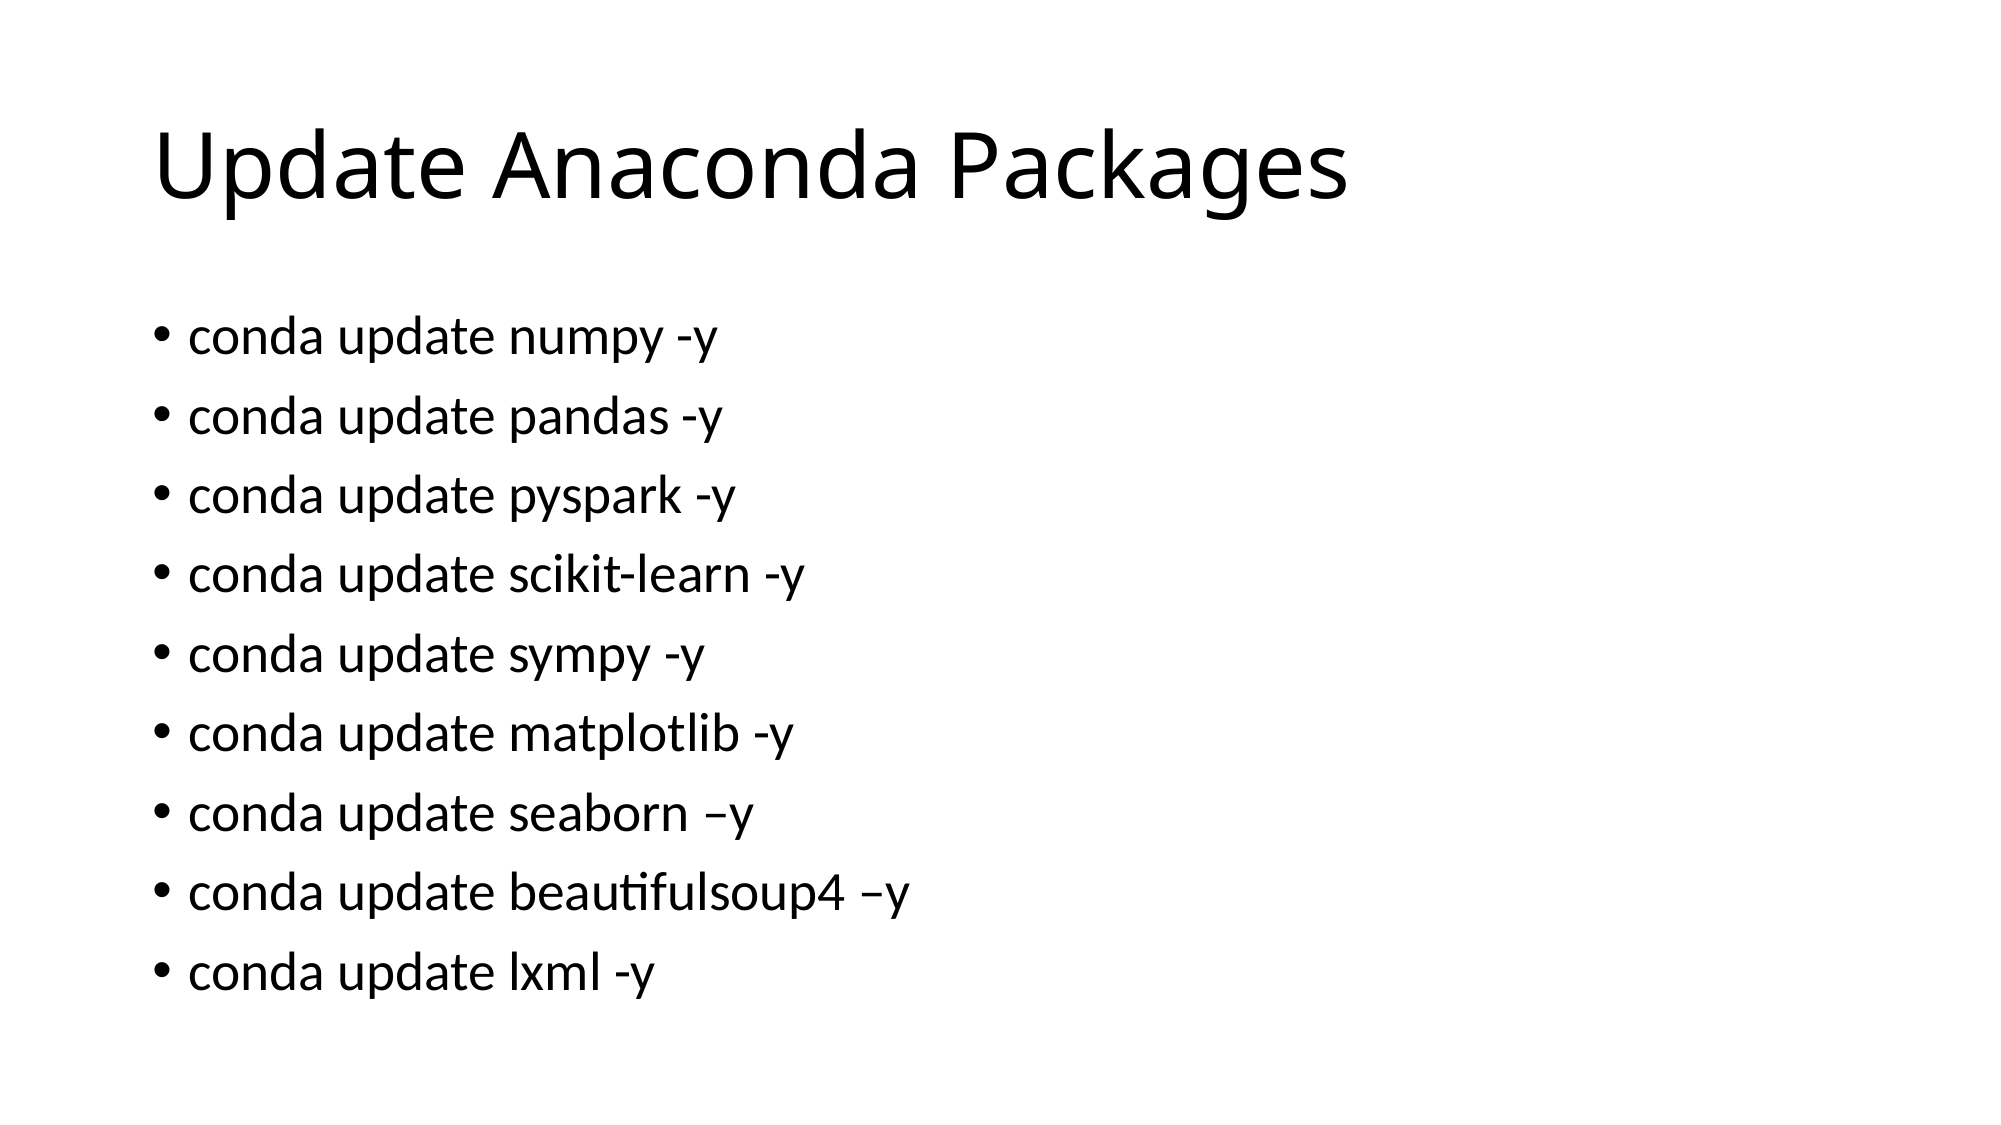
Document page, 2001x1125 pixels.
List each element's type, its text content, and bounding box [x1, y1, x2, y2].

title Update Anaconda Packages [137, 59, 1863, 278]
list conda update numpy -y conda update pandas -y conda update pyspark -y conda update scikit-learn -y conda update sympy -y conda update matplotlib -y conda update seaborn –y conda update beautifulsoup4 –y conda update lxml -y [137, 299, 1863, 1014]
